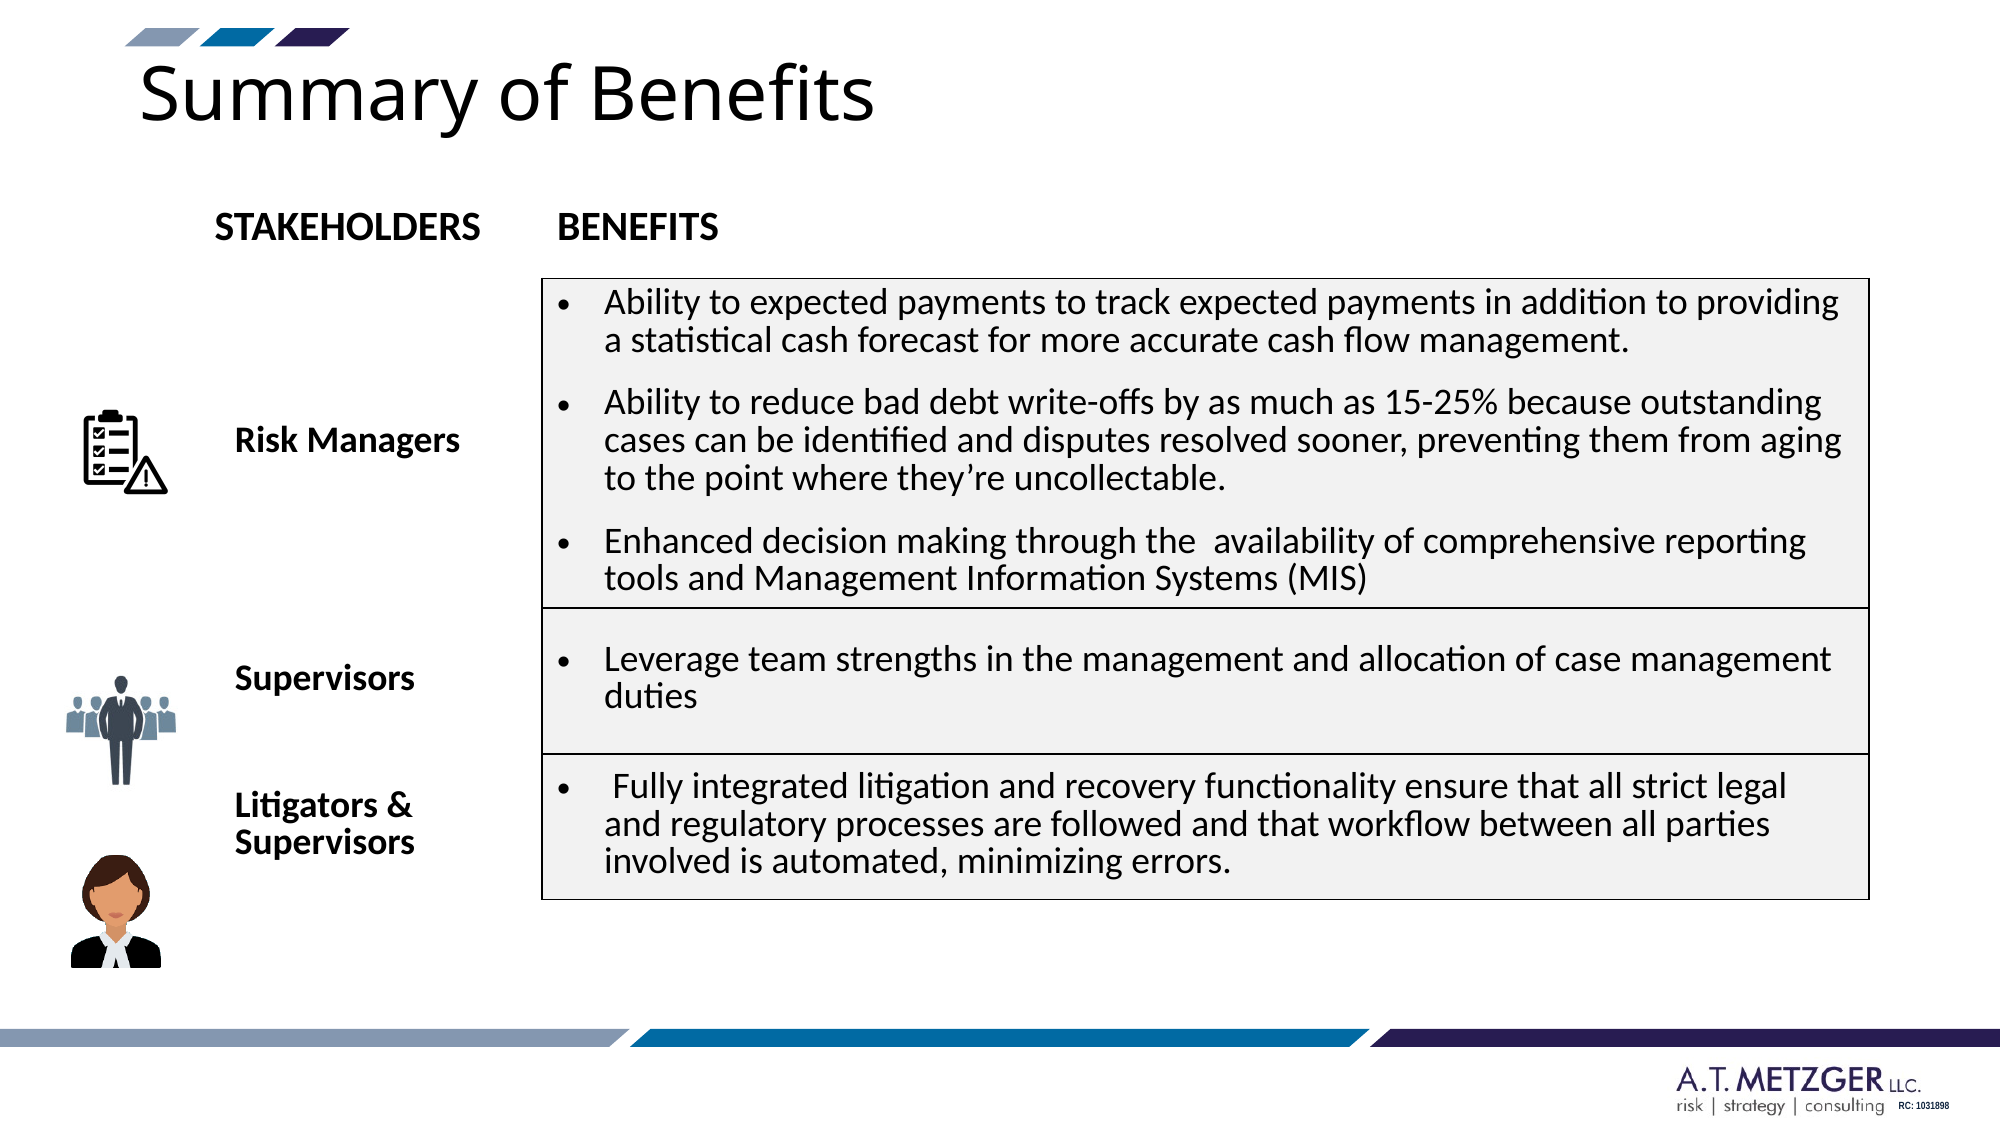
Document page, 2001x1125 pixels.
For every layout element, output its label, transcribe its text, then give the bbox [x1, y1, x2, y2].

table_header STAKEHOLDERS [200, 182, 542, 279]
table_cell Risk Managers [200, 279, 541, 608]
table_cell Litigators & Supervisors [200, 754, 541, 900]
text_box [0, 1028, 2000, 1047]
text_box RC: 1031898 [1883, 1091, 1978, 1122]
picture [71, 852, 161, 968]
picture [56, 662, 186, 792]
table_cell Ability to expected payments to track expected payments in addition to providing a statistical cash forecast for more accurate cash flow management. Ability to reduce bad debt write-offs by as much as 15-25% because outstanding cases can be identified and disputes resolved sooner, preventing them from aging to the point where they’re uncollectable. Enhanced decision making through the availability of comprehensive reporting tools and Management Information Systems (MIS) [543, 279, 1868, 607]
picture [1667, 1057, 1927, 1121]
table_header BENEFITS [542, 182, 1869, 278]
table_cell Fully integrated litigation and recovery functionality ensure that all strict legal and regulatory processes are followed and that workflow between all parties involved is automated, minimizing errors. [543, 755, 1868, 899]
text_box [124, 28, 350, 47]
table_cell Leverage team strengths in the management and allocation of case management duties [543, 609, 1868, 753]
title Summary of Benefits [124, 27, 1587, 165]
table_cell Supervisors [200, 608, 541, 754]
picture [75, 402, 176, 502]
